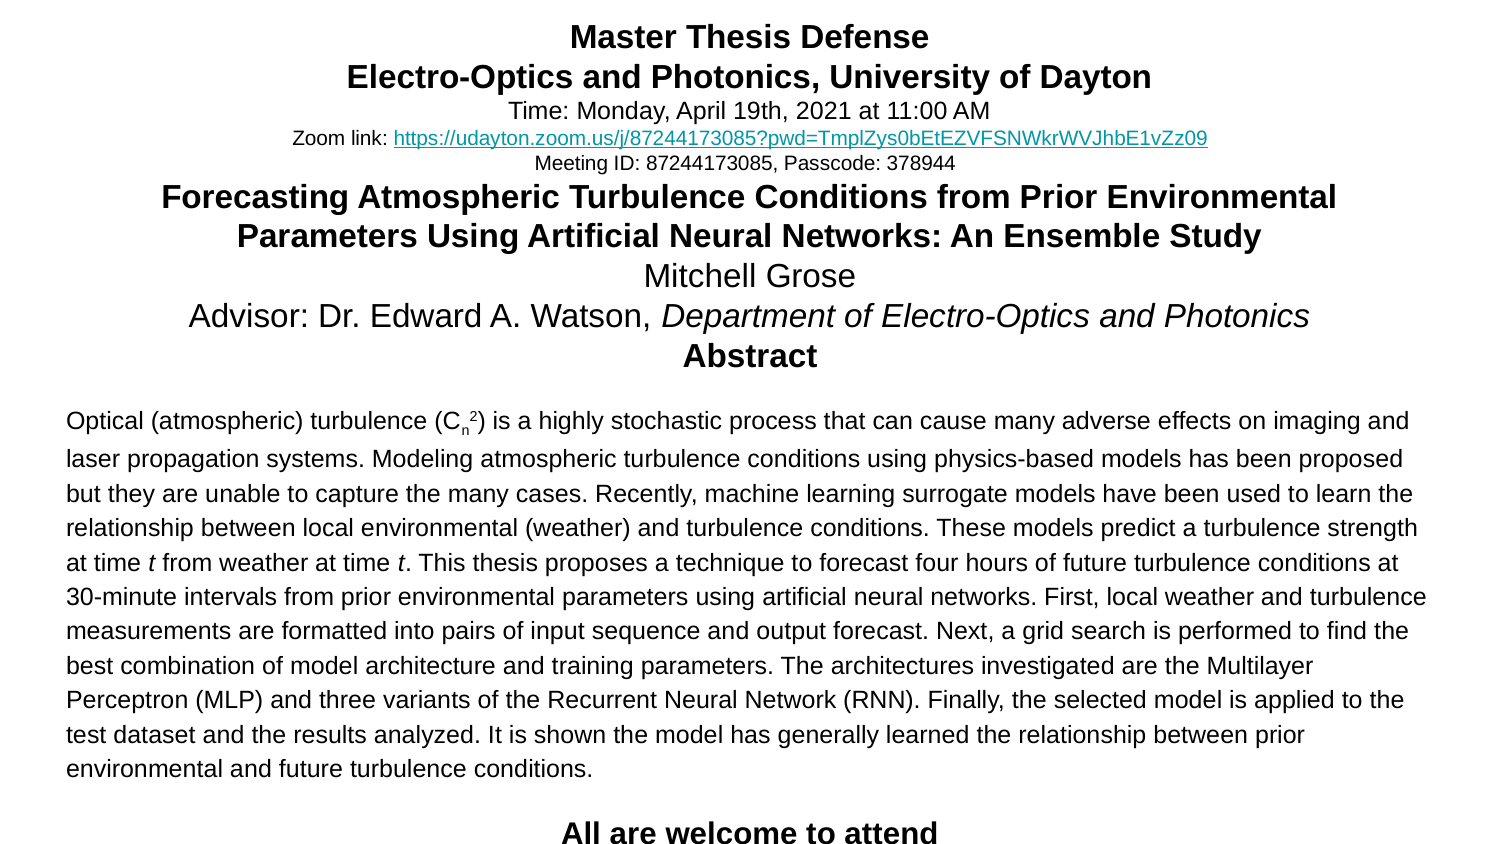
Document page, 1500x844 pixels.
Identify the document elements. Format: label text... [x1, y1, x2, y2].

title Master Thesis Defense Electro-Optics and Photonics, University of Dayton Time: Monday, April 19th, 2021 at 11:00 AM Zoom link: https://udayton.zoom.us/j/87244173085?pwd=TmplZys0bEtEZVFSNWkrWVJhbE1vZz09 Meeting ID: 87244173085, Passcode: 378944 Forecasting Atmospheric Turbulence Conditions from Prior Environmental Parameters Using Artificial Neural Networks: An Ensemble Study Mitchell Grose Advisor: Dr. Edward A. Watson, Department of Electro-Optics and Photonics Abstract Optical (atmospheric) turbulence (Cn2) is a highly stochastic process that can cause many adverse effects on imaging and laser propagation systems. Modeling atmospheric turbulence conditions using physics-based models has been proposed but they are unable to capture the many cases. Recently, machine learning surrogate models have been used to learn the relationship between local environmental (weather) and turbulence conditions. These models predict a turbulence strength at time t from weather at time t. This thesis proposes a technique to forecast four hours of future turbulence conditions at 30-minute intervals from prior environmental parameters using artificial neural networks. First, local weather and turbulence measurements are formatted into pairs of input sequence and output forecast. Next, a grid search is performed to find the best combination of model architecture and training parameters. The architectures investigated are the Multilayer Perceptron (MLP) and three variants of the Recurrent Neural Network (RNN). Finally, the selected model is applied to the test dataset and the results analyzed. It is shown the model has generally learned the relationship between prior environmental and future turbulence conditions. All are welcome to attend [51, 0, 1449, 844]
